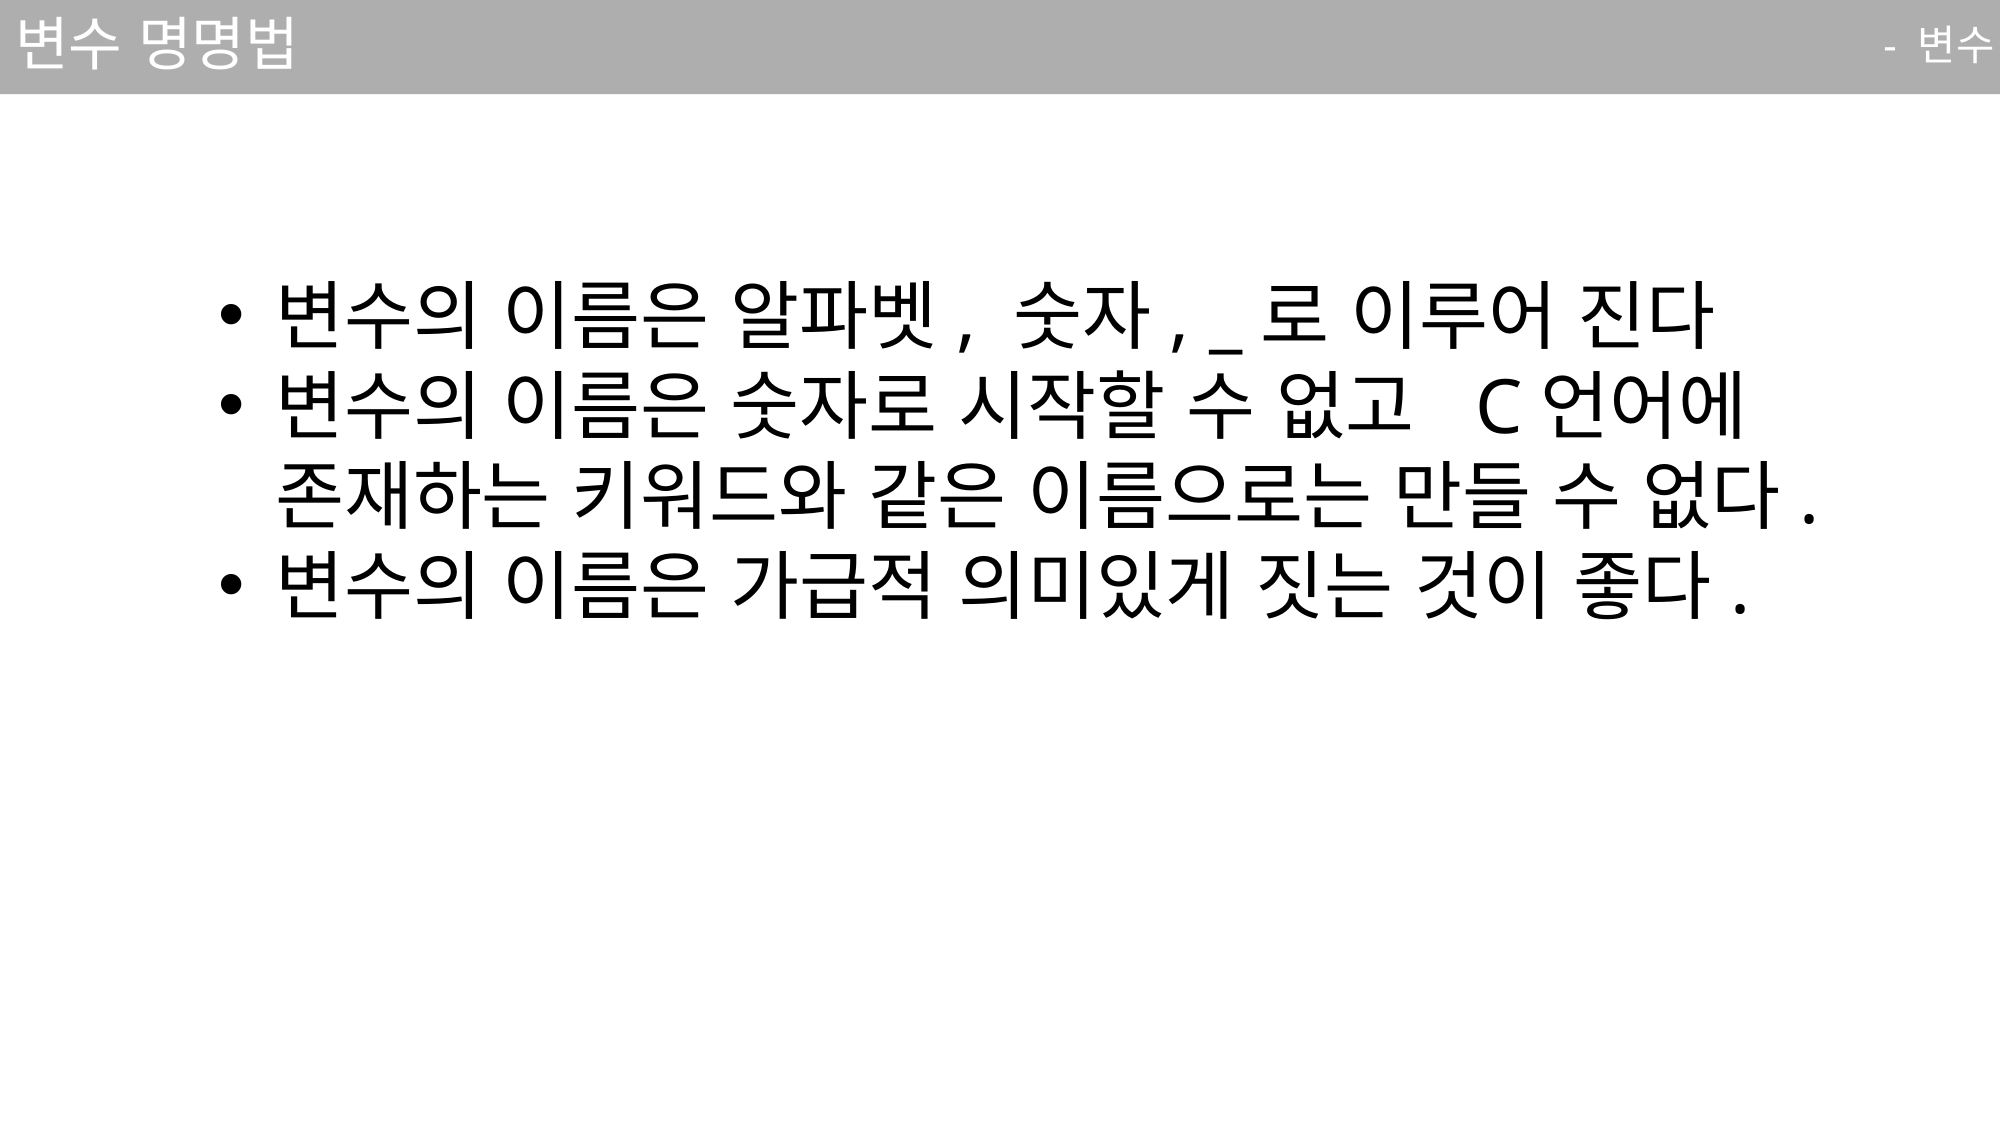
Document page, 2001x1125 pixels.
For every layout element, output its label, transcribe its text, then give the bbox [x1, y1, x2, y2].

list - 변수 [1195, 16, 2000, 78]
text_box 변수의 이름은 알파벳, 숫자, _로 이루어 진다 변수의 이름은 숫자로 시작할 수 없고 C언어에 존재하는 키워드와 같은 이름으로는 만들 수 없다. 변수의 이름은 가급적 의미있게 짓는 것이 좋다. [203, 261, 1855, 637]
title 변수 명명법 [0, 7, 1103, 87]
